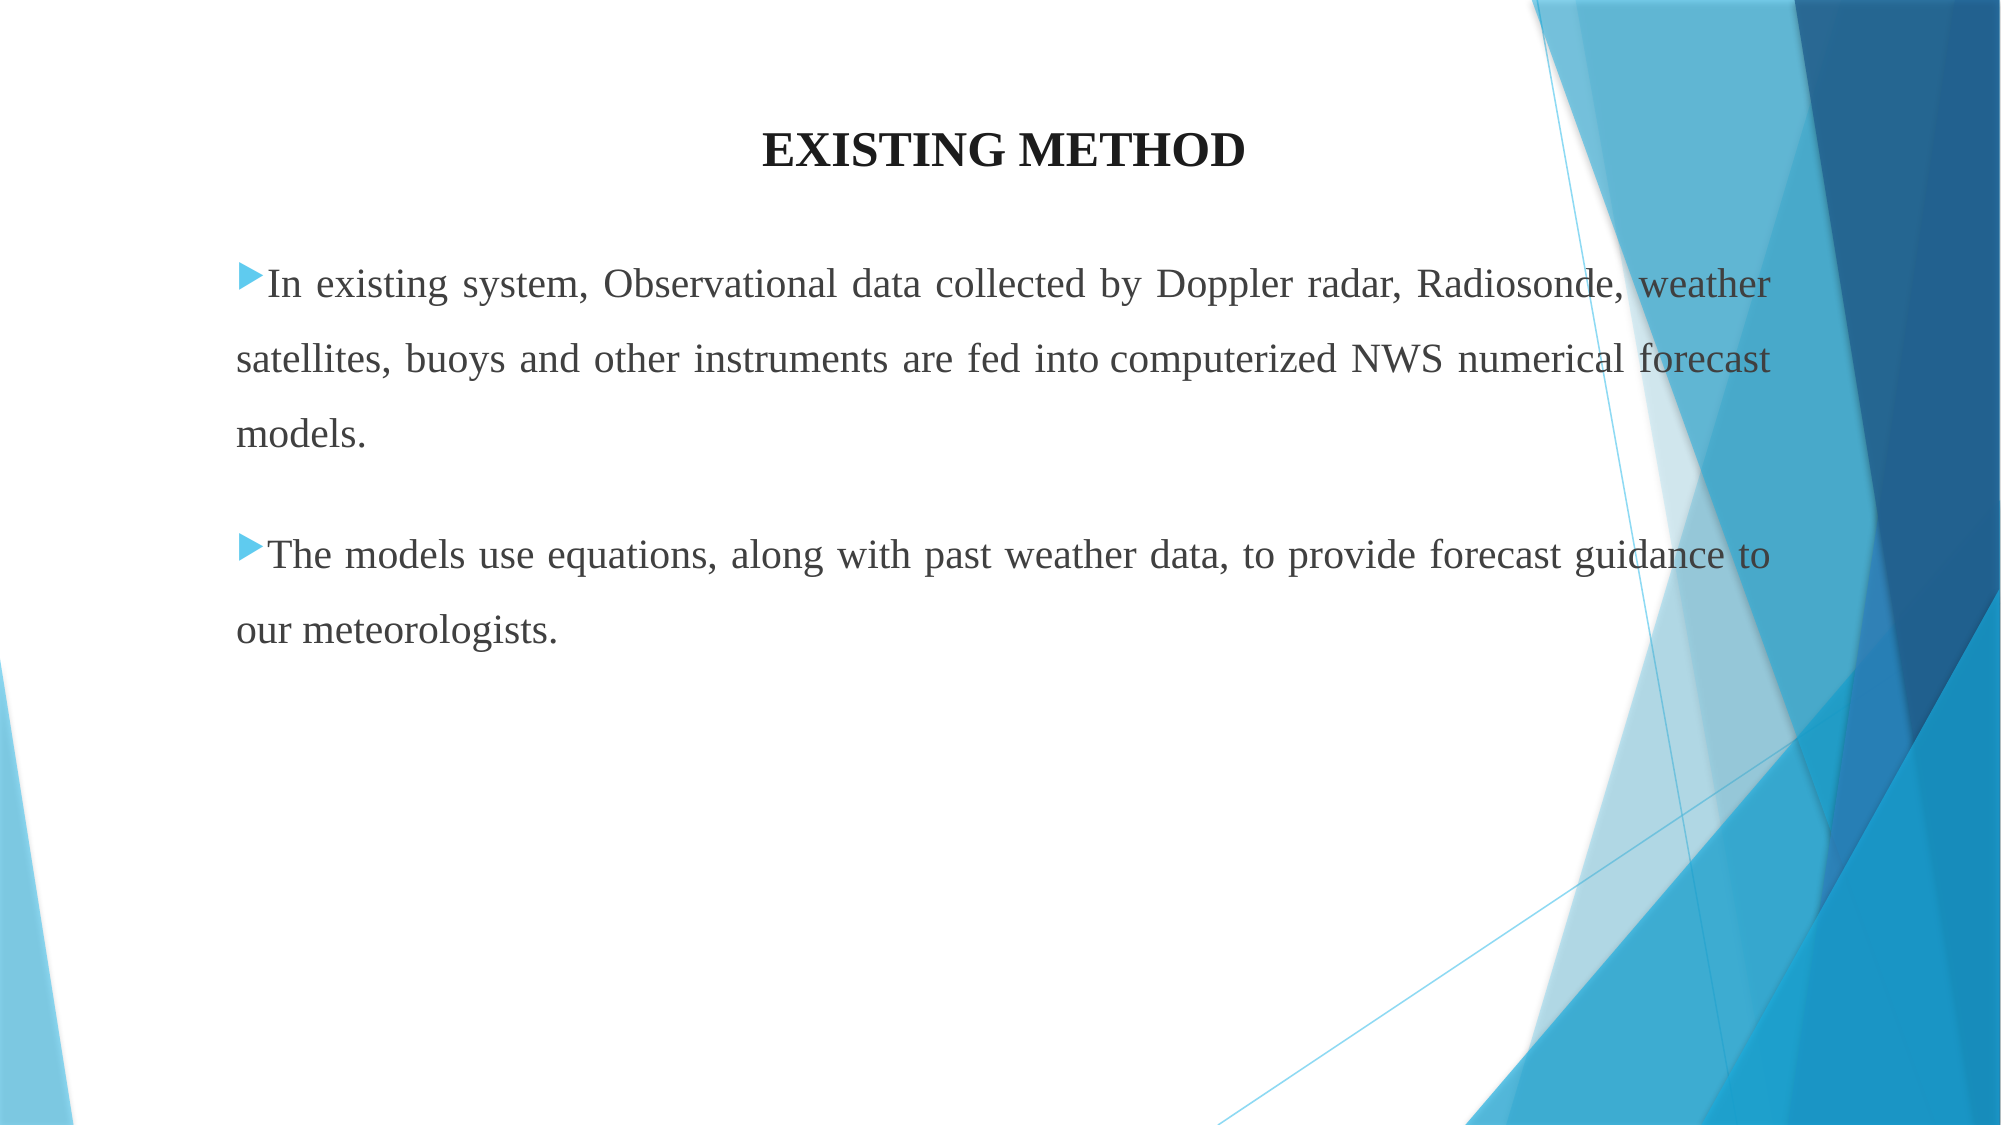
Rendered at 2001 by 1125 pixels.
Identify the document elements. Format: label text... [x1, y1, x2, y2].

title EXISTING METHOD [680, 108, 1329, 196]
list In existing system, Observational data collected by Doppler radar, Radiosonde, weather satellites, buoys and other instruments are fed into computerized NWS numerical forecast models. The models use equations, along with past weather data, to provide forecast guidance to our meteorologists. [221, 222, 1788, 964]
